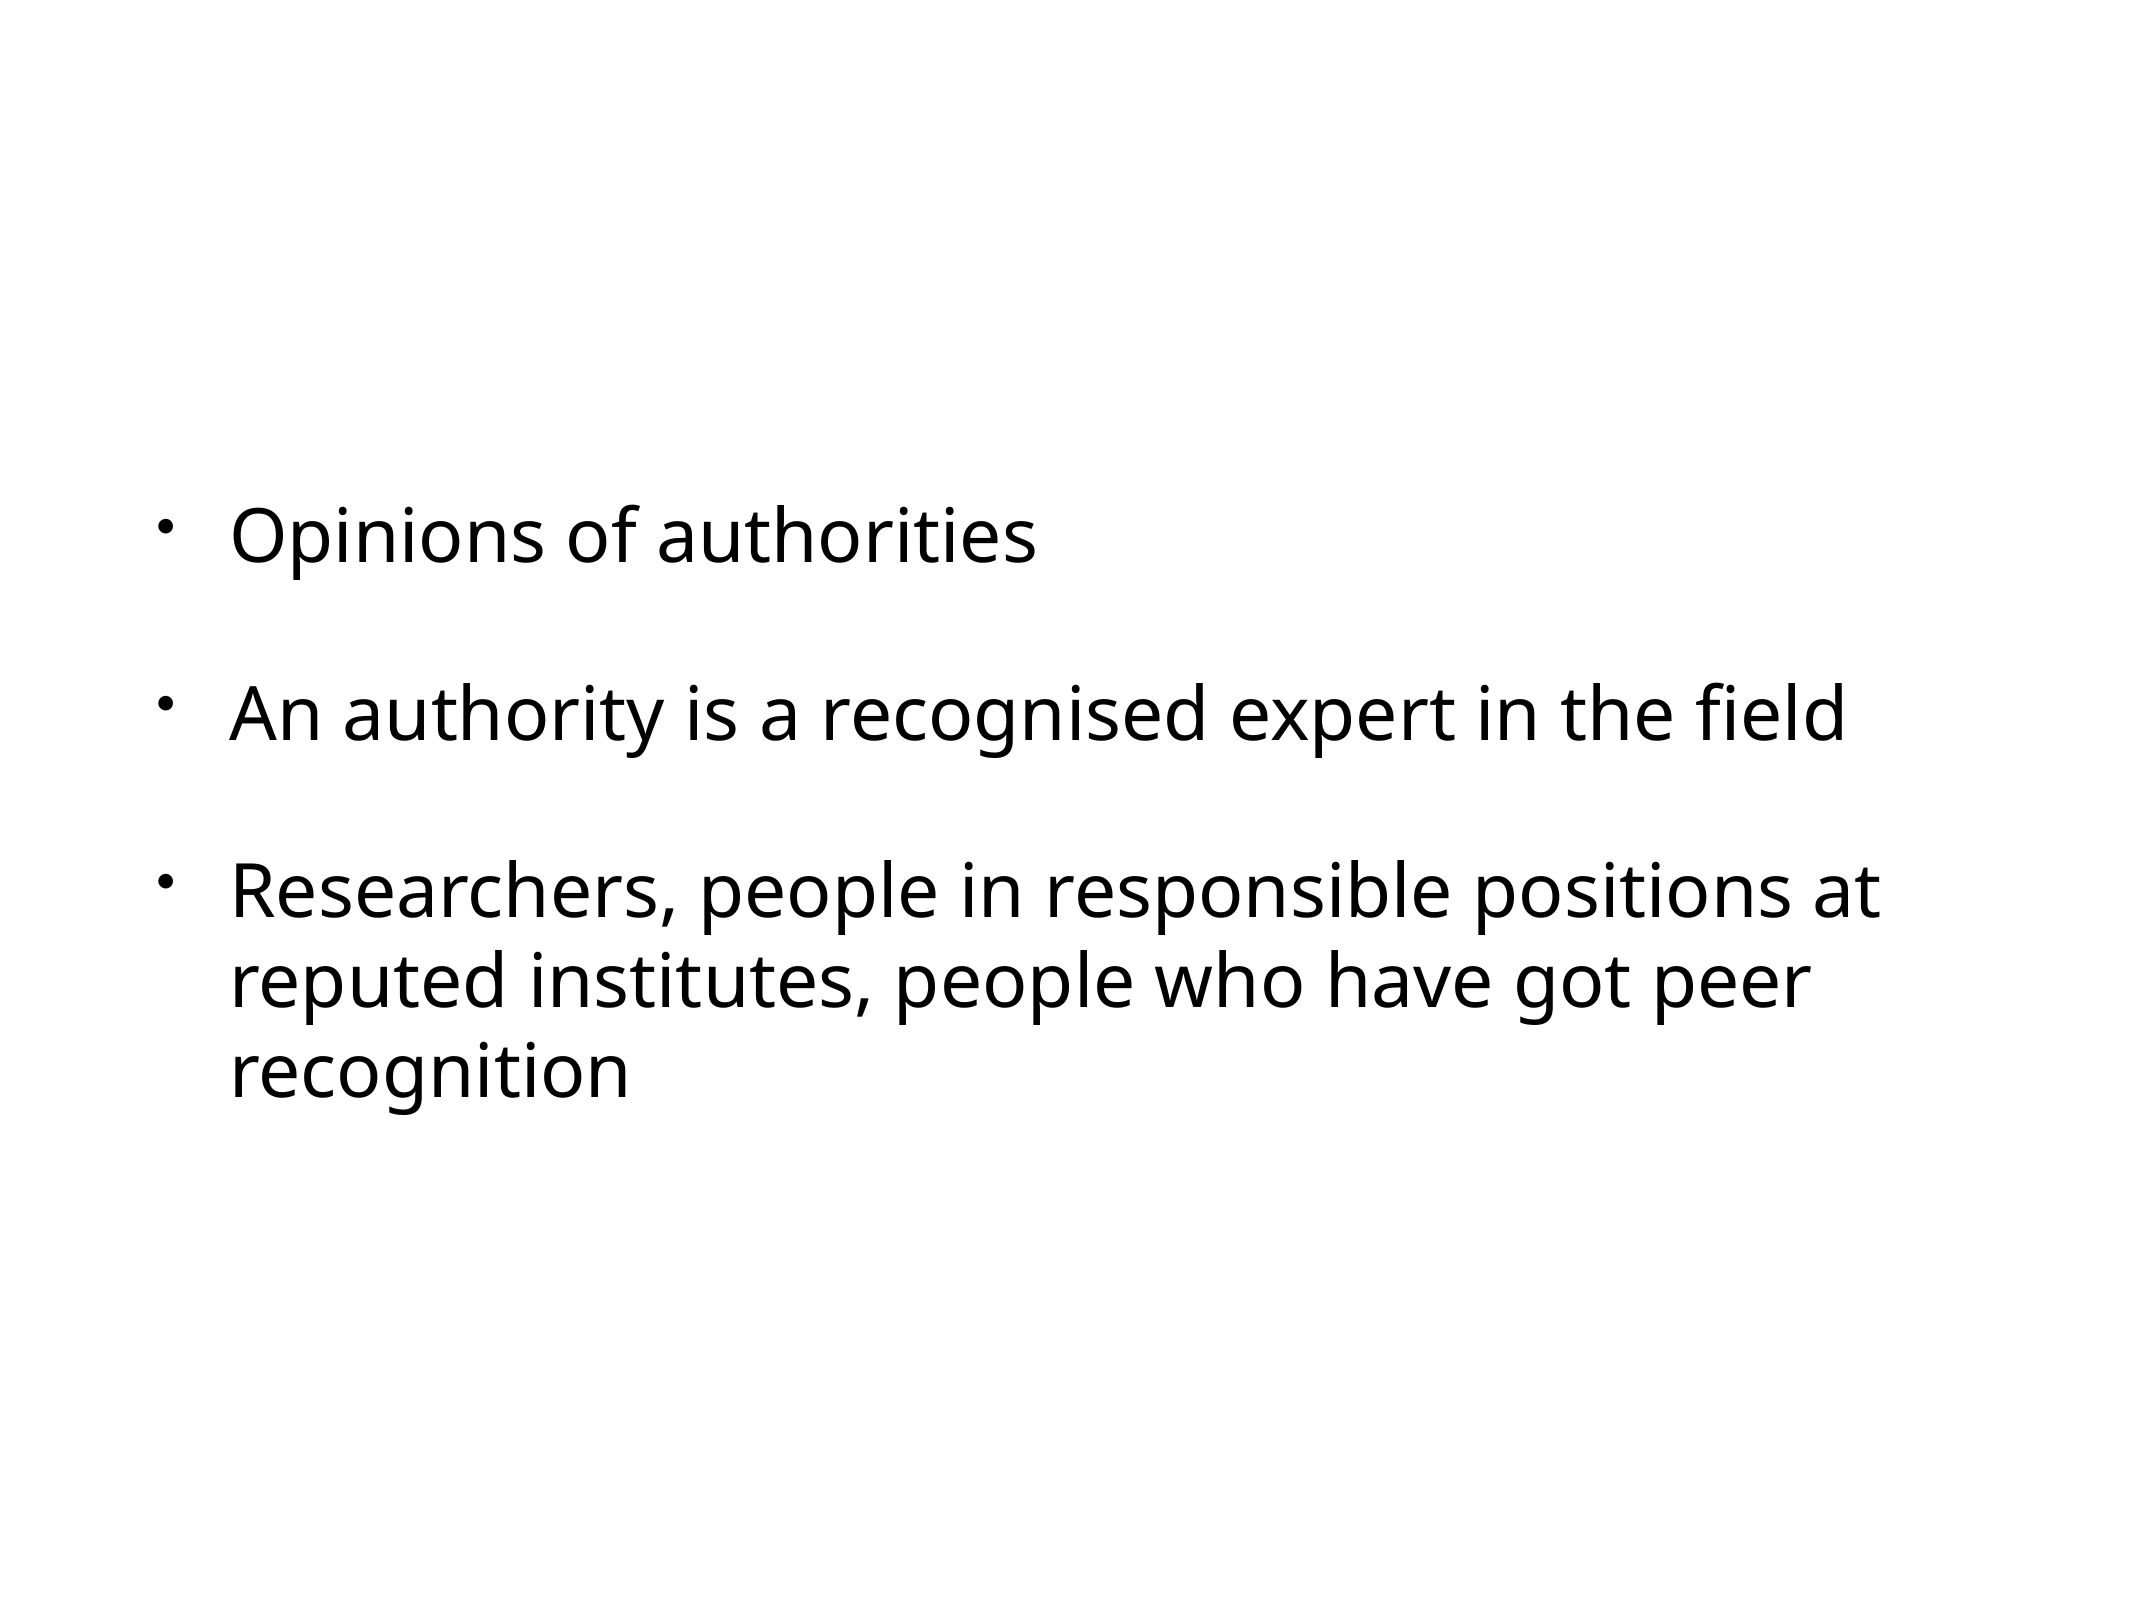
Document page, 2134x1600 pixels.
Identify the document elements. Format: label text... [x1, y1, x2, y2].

list Opinions of authorities An authority is a recognised expert in the field Researchers, people in responsible positions at reputed institutes, people who have got peer recognition [155, 207, 1978, 1393]
